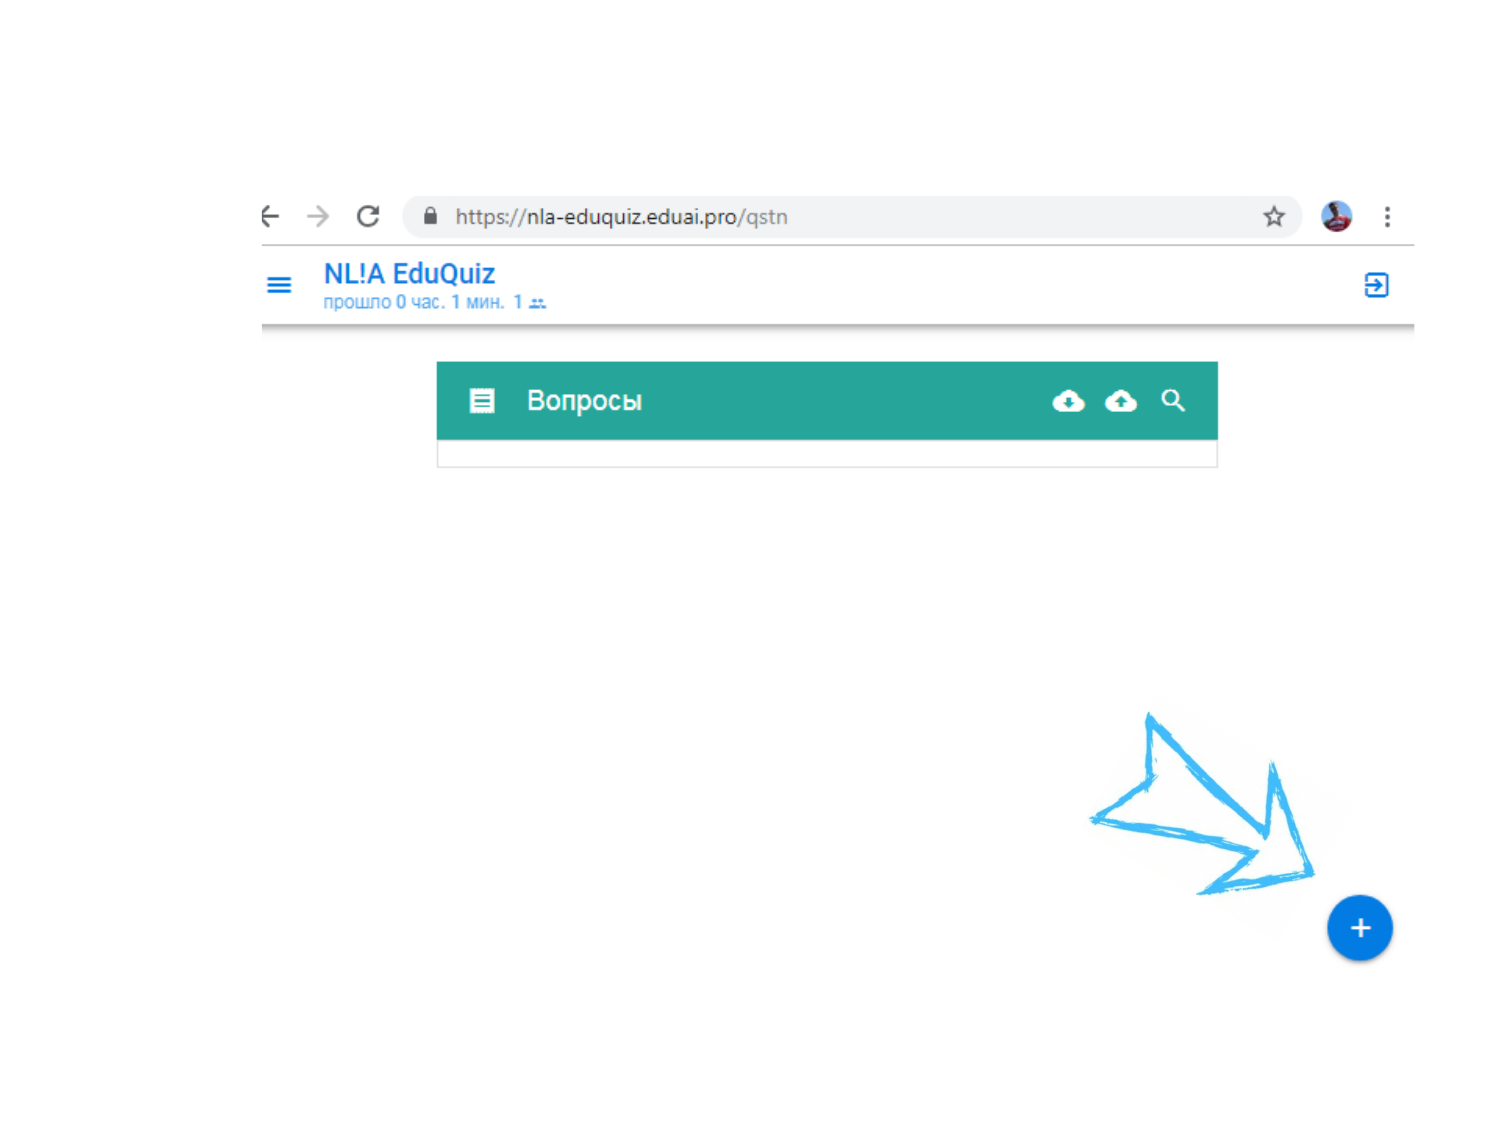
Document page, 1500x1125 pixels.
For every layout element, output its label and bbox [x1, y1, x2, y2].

picture [261, 196, 1415, 973]
